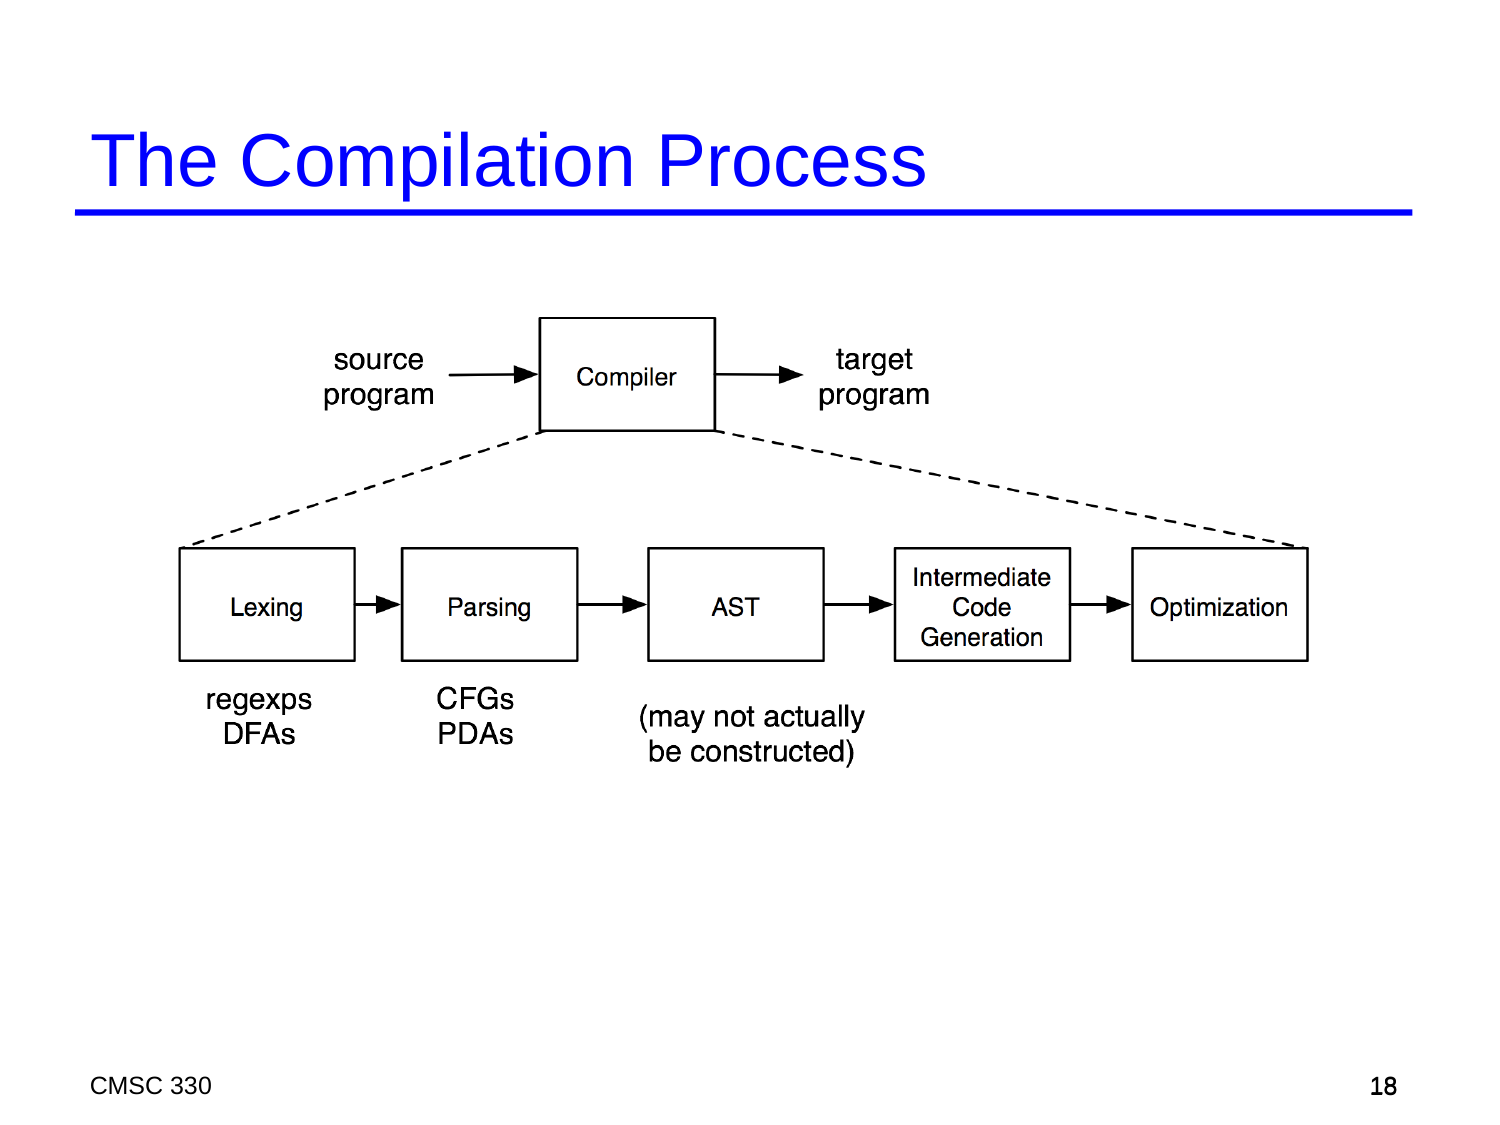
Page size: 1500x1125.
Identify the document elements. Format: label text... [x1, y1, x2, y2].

picture [174, 312, 1312, 770]
text_box 18 [1099, 1062, 1413, 1100]
text_box CMSC 330 [74, 1062, 988, 1100]
title The Compilation Process [74, 99, 1413, 213]
